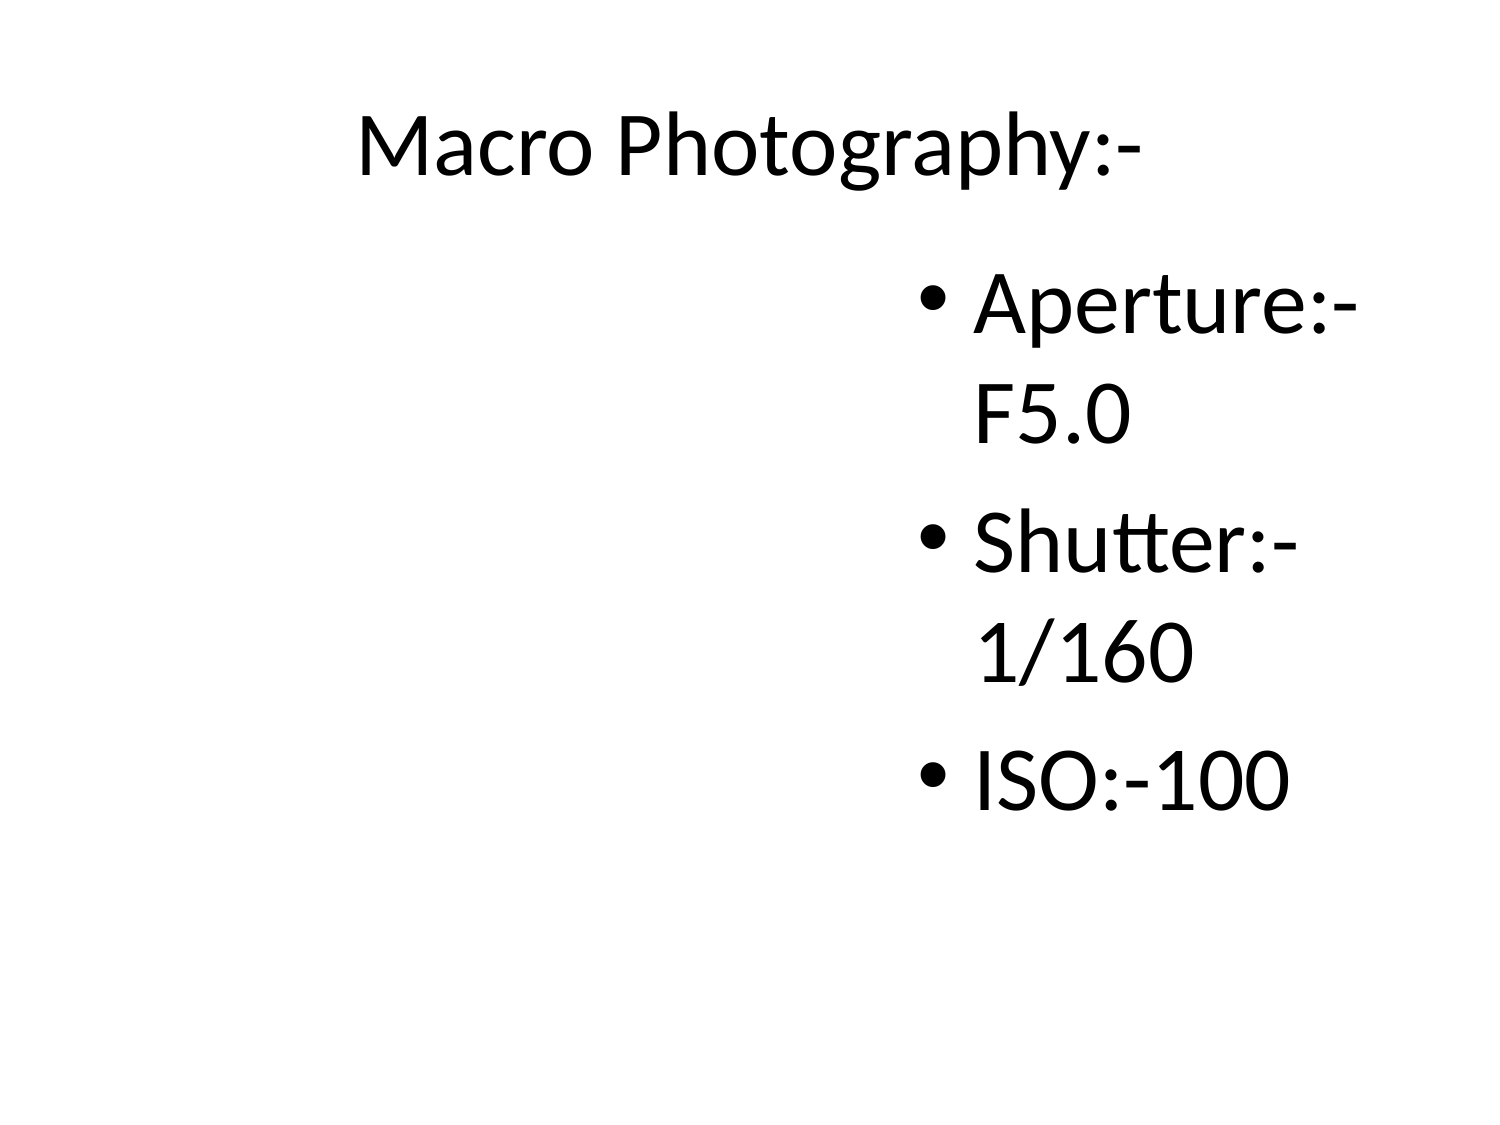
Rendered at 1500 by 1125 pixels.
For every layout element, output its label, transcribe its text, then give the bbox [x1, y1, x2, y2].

list Aperture:-F5.0 Shutter:-1/160 ISO:-100 [902, 234, 1500, 1125]
title Macro Photography:- [75, 45, 1425, 233]
